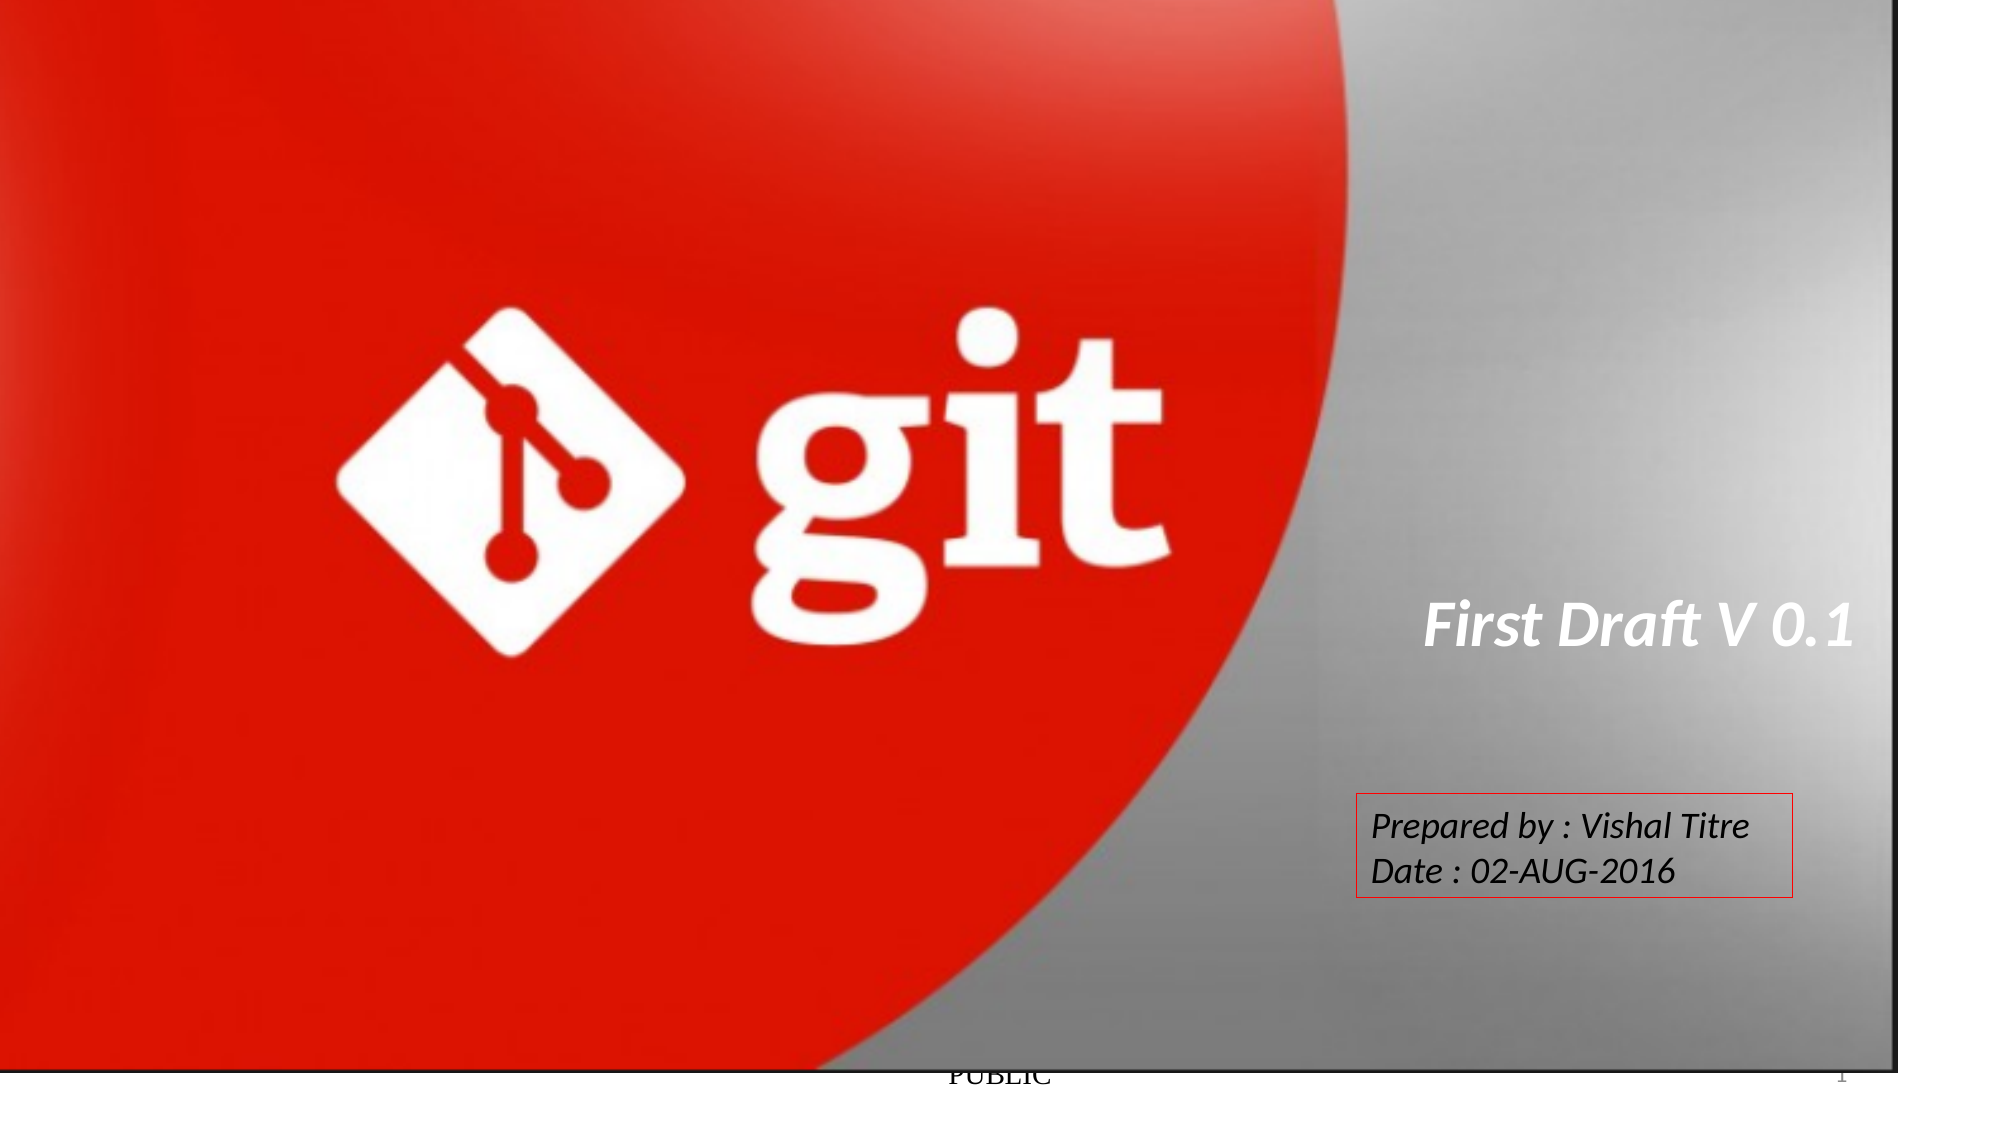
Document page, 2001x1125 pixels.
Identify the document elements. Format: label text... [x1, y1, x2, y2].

footer PUBLIC [662, 1073, 1338, 1103]
picture [0, 0, 1898, 1073]
slide_number 1 [1412, 1073, 1863, 1103]
